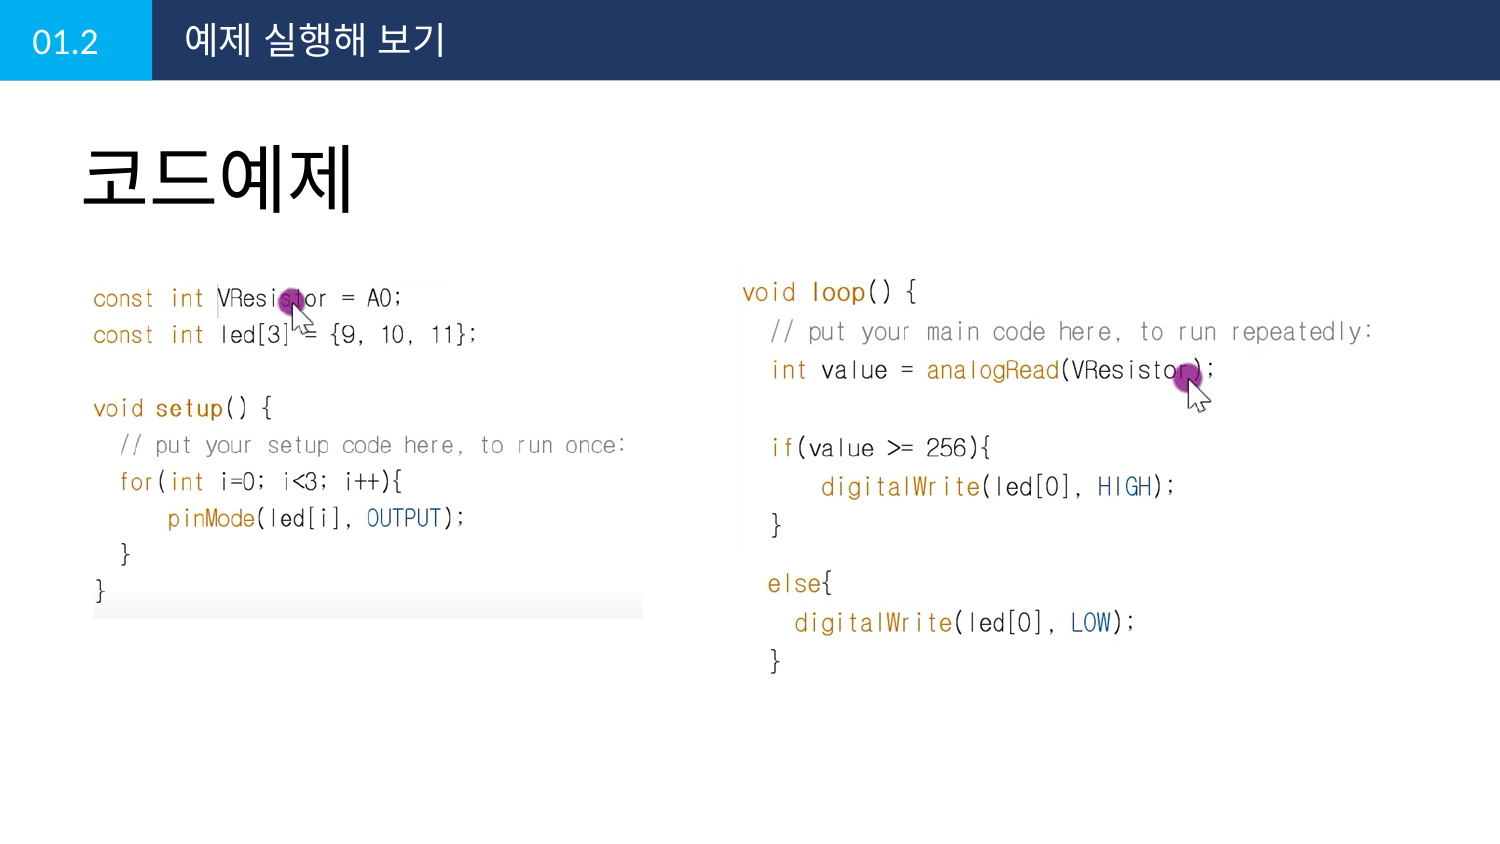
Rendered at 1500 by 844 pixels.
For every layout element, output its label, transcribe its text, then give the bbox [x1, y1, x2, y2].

text_box 01.2 [17, 9, 115, 70]
picture [94, 284, 643, 619]
text_box 코드예제 [66, 125, 641, 230]
text_box 예제 실행해 보기 [169, 9, 945, 70]
text_box [0, 0, 153, 81]
picture [738, 268, 1406, 549]
text_box [153, 0, 1500, 81]
picture [751, 565, 1166, 687]
